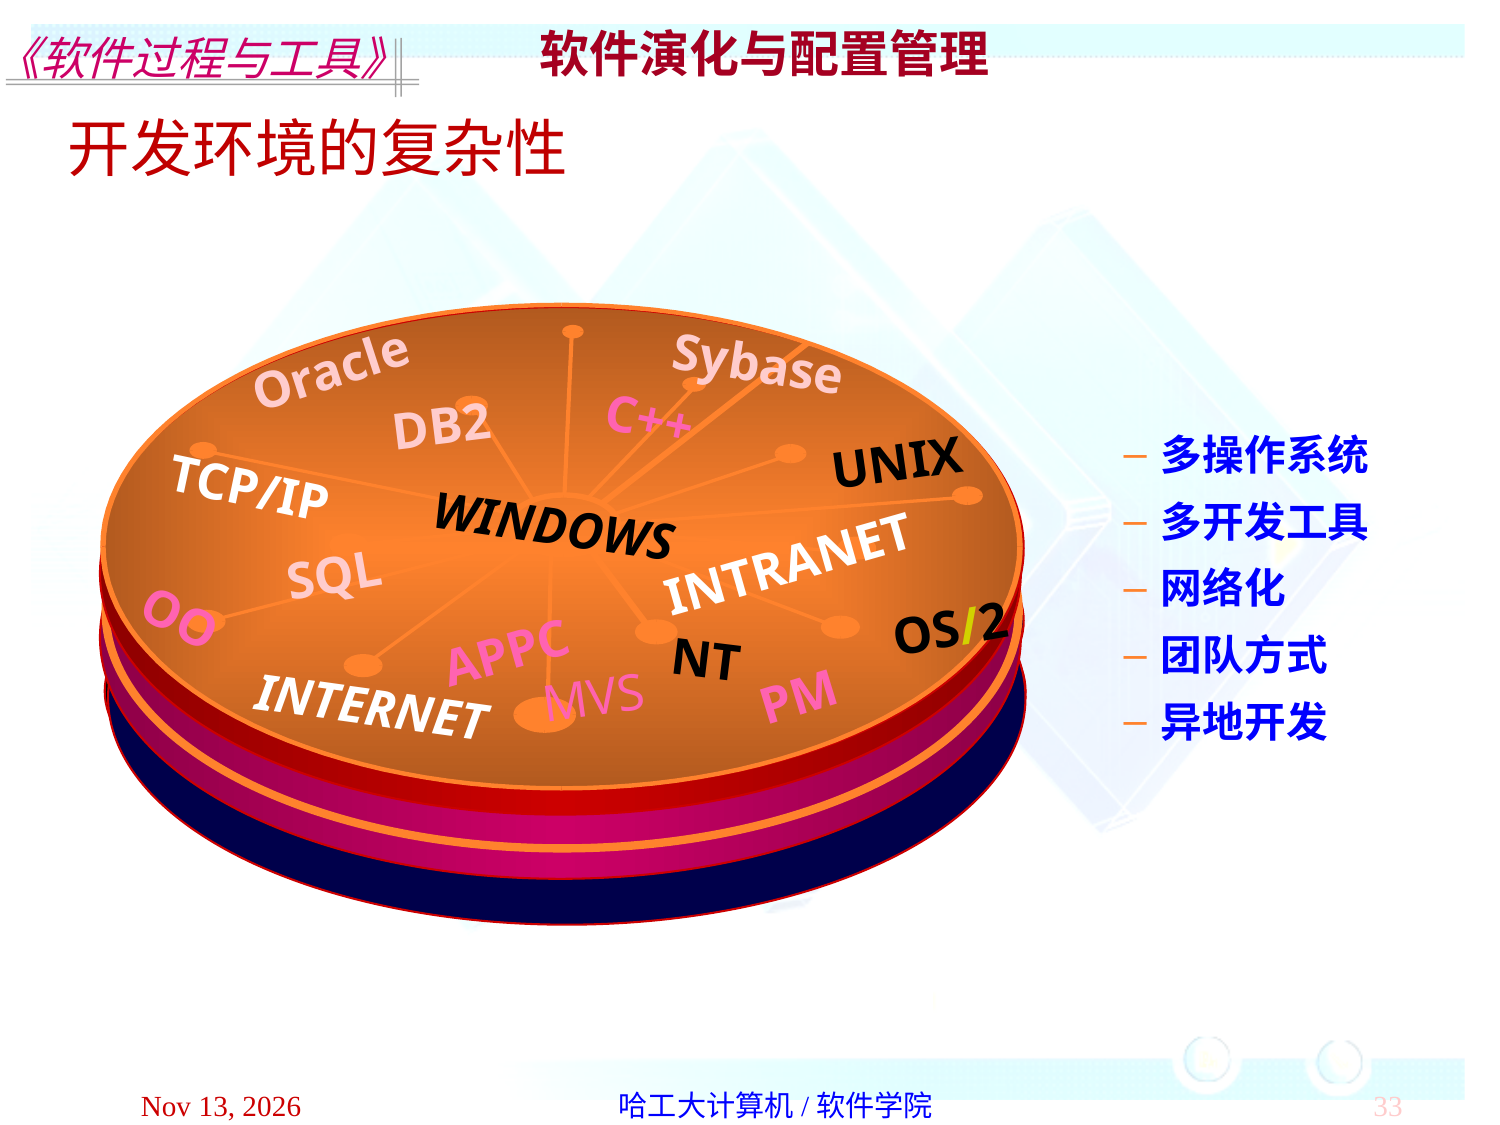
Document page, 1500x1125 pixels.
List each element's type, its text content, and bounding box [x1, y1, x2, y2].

text_box 软件演化与配置管理 [389, 15, 1140, 90]
text_box 开发环境的复杂性 [53, 101, 1447, 209]
text_box 多操作系统 多开发工具 网络化 团队方式 异地开发 [1070, 421, 1385, 753]
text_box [99, 302, 1026, 925]
